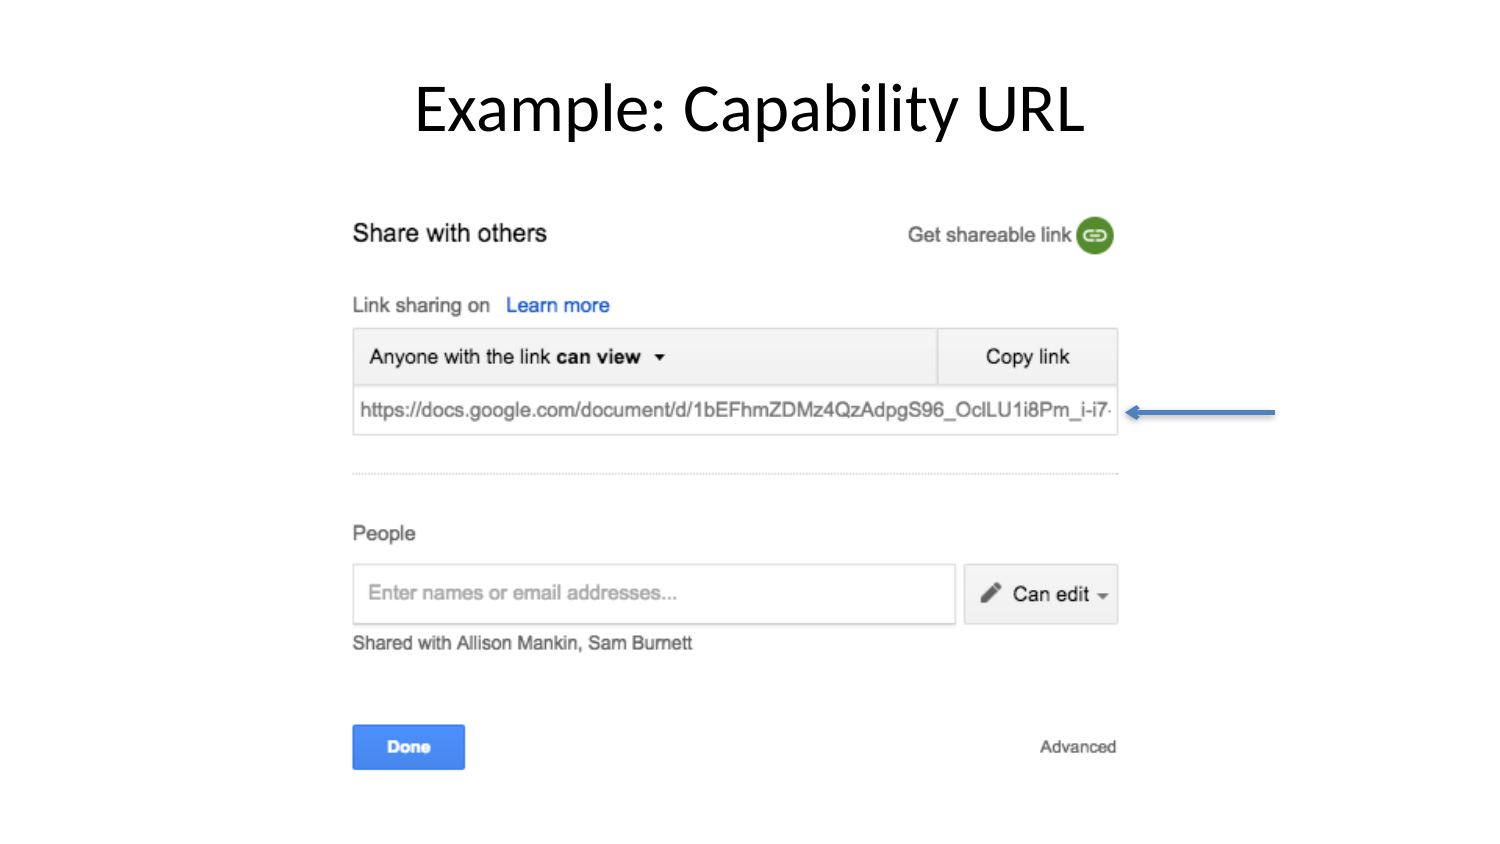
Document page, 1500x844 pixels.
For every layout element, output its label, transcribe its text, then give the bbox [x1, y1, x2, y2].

picture [309, 177, 1176, 804]
title Example: Capability URL [75, 33, 1425, 175]
